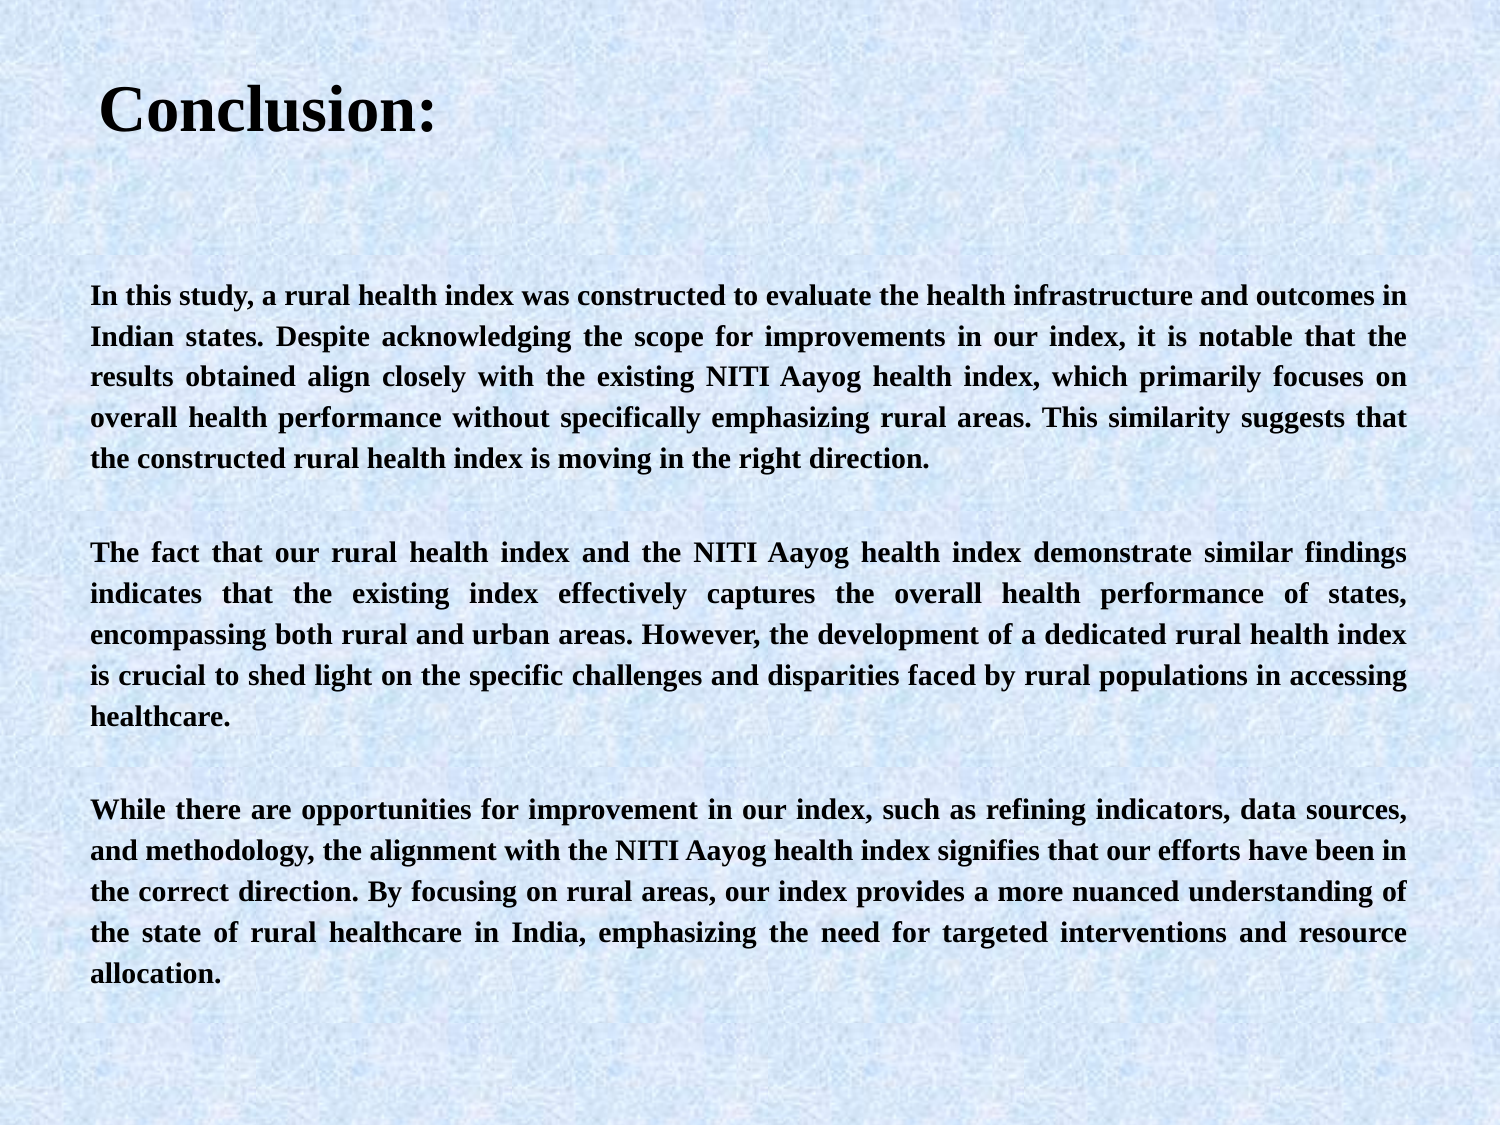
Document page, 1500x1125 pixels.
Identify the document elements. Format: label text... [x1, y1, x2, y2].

list In this study, a rural health index was constructed to evaluate the health infrastructure and outcomes in Indian states. Despite acknowledging the scope for improvements in our index, it is notable that the results obtained align closely with the existing NITI Aayog health index, which primarily focuses on overall health performance without specifically emphasizing rural areas. This similarity suggests that the constructed rural health index is moving in the right direction. The fact that our rural health index and the NITI Aayog health index demonstrate similar findings indicates that the existing index effectively captures the overall health performance of states, encompassing both rural and urban areas. However, the development of a dedicated rural health index is crucial to shed light on the specific challenges and disparities faced by rural populations in accessing healthcare. While there are opportunities for improvement in our index, such as refining indicators, data sources, and methodology, the alignment with the NITI Aayog health index signifies that our efforts have been in the correct direction. By focusing on rural areas, our index provides a more nuanced understanding of the state of rural healthcare in India, emphasizing the need for targeted interventions and resource allocation. [75, 262, 1425, 1005]
picture [0, 0, 1500, 1125]
title Conclusion: [75, 45, 463, 233]
